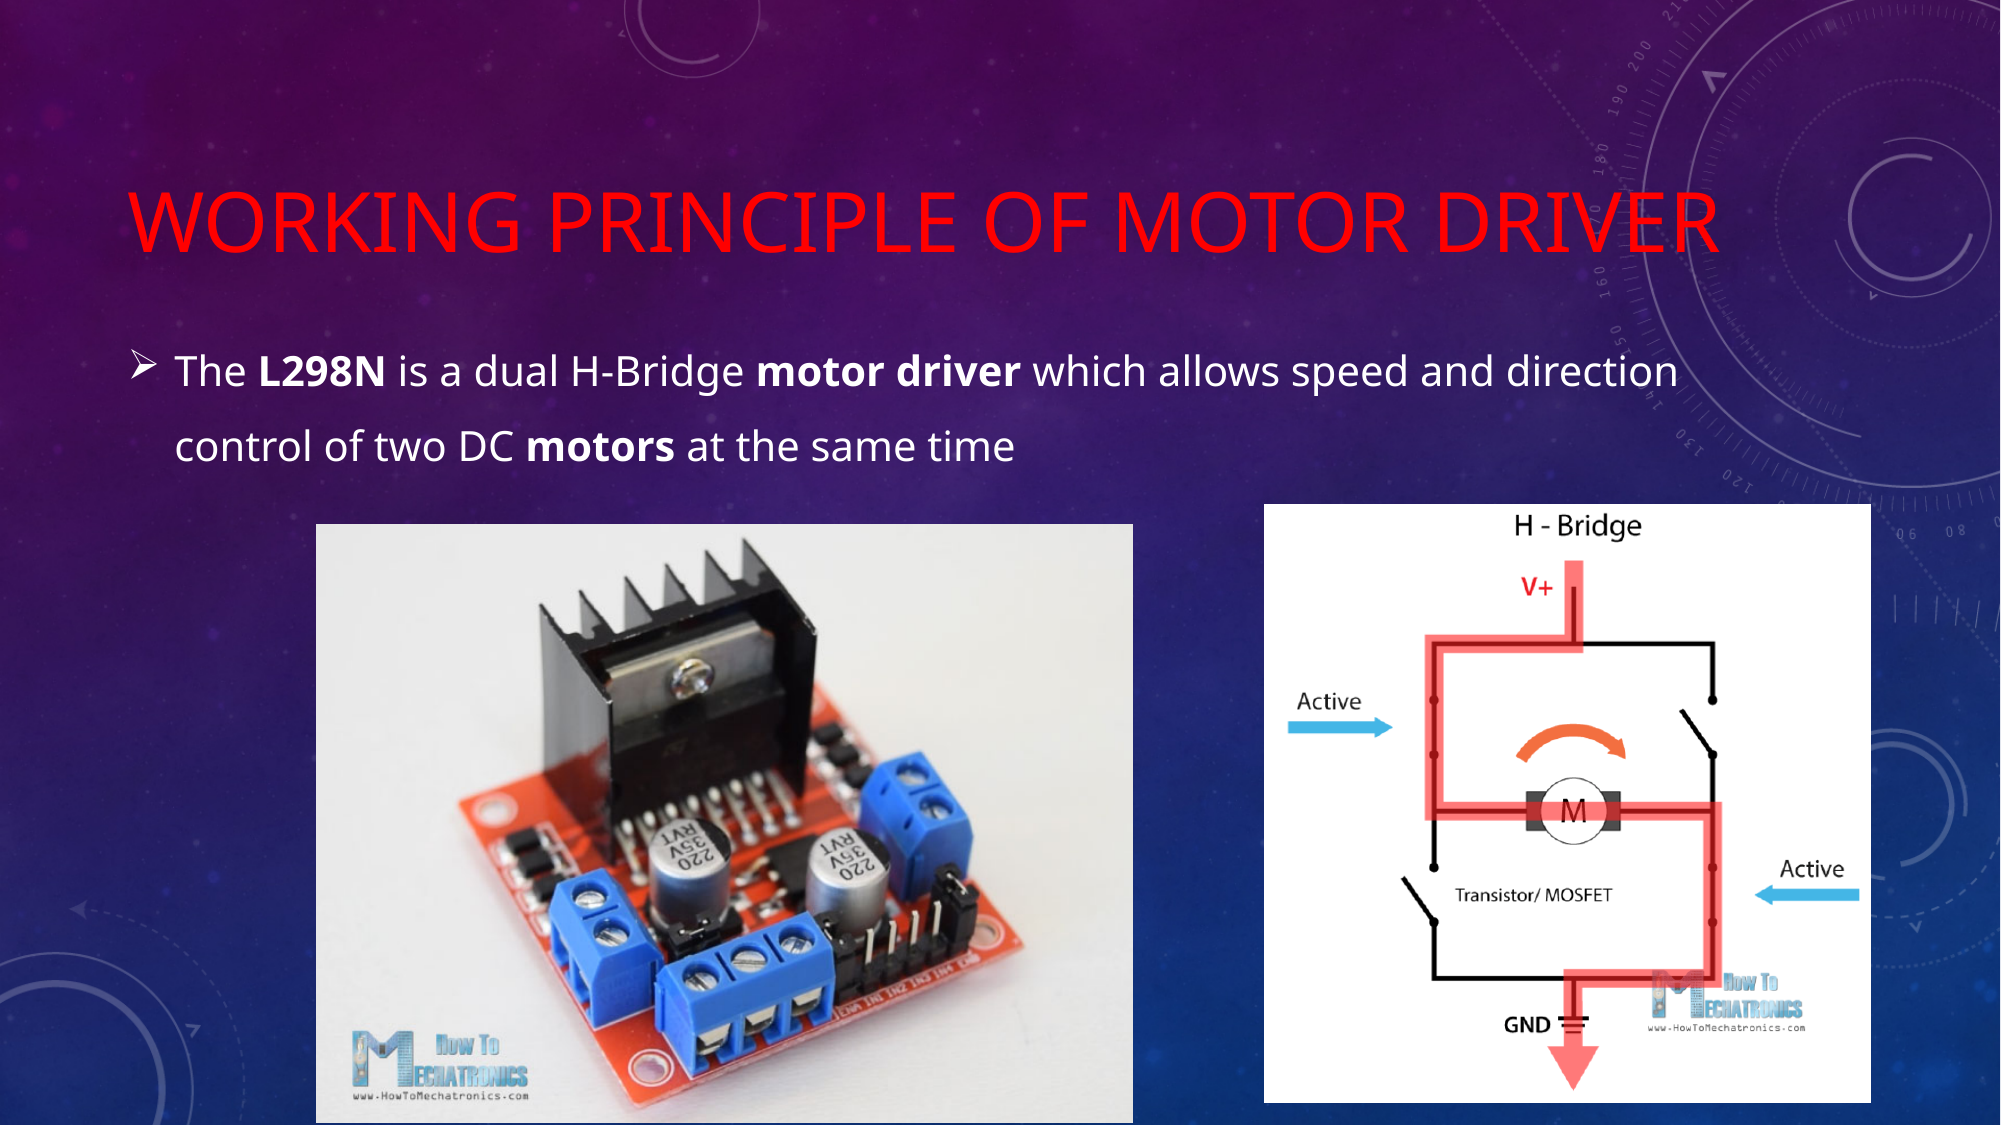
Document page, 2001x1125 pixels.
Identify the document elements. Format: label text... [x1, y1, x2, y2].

picture [0, 0, 2001, 1125]
title working principle of motor driver [112, 99, 1775, 312]
list The L298N is a dual H-Bridge motor driver which allows speed and direction control of two DC motors at the same time [112, 312, 1775, 911]
